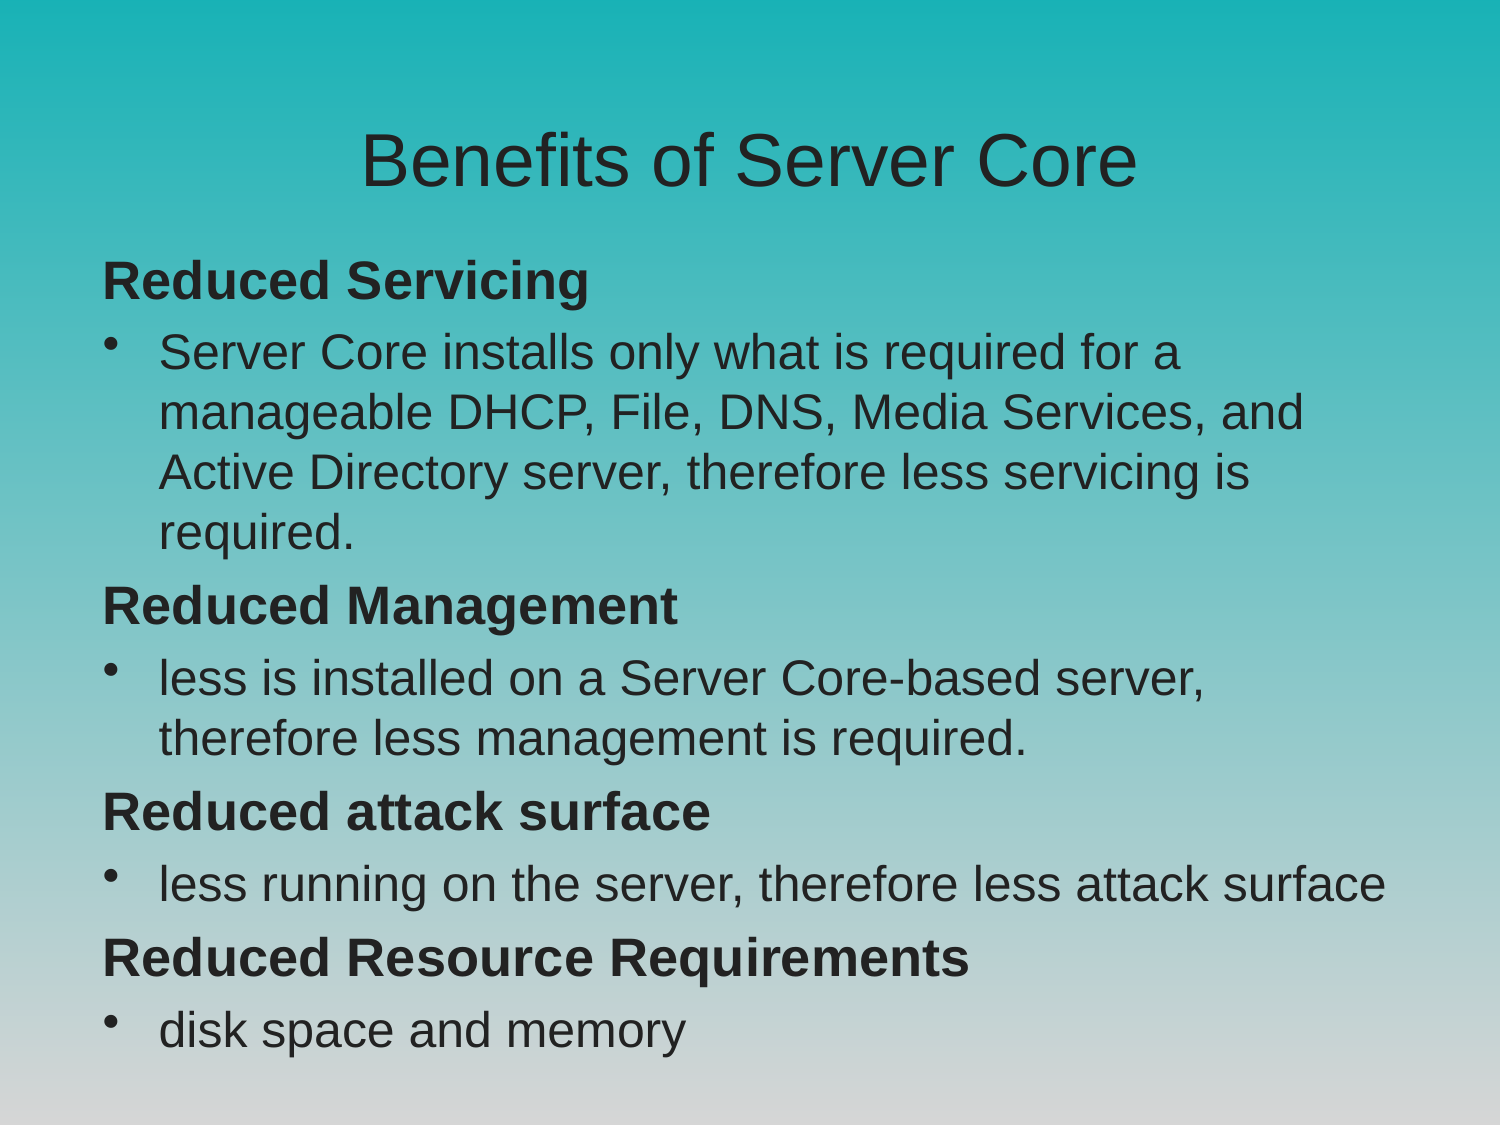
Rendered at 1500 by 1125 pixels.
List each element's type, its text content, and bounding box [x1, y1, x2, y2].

title Benefits of Server Core [87, 62, 1413, 237]
list Reduced Servicing Server Core installs only what is required for a manageable DHCP, File, DNS, Media Services, and Active Directory server, therefore less servicing is required. Reduced Management less is installed on a Server Core-based server, therefore less management is required. Reduced attack surface less running on the server, therefore less attack surface Reduced Resource Requirements disk space and memory [87, 237, 1413, 988]
